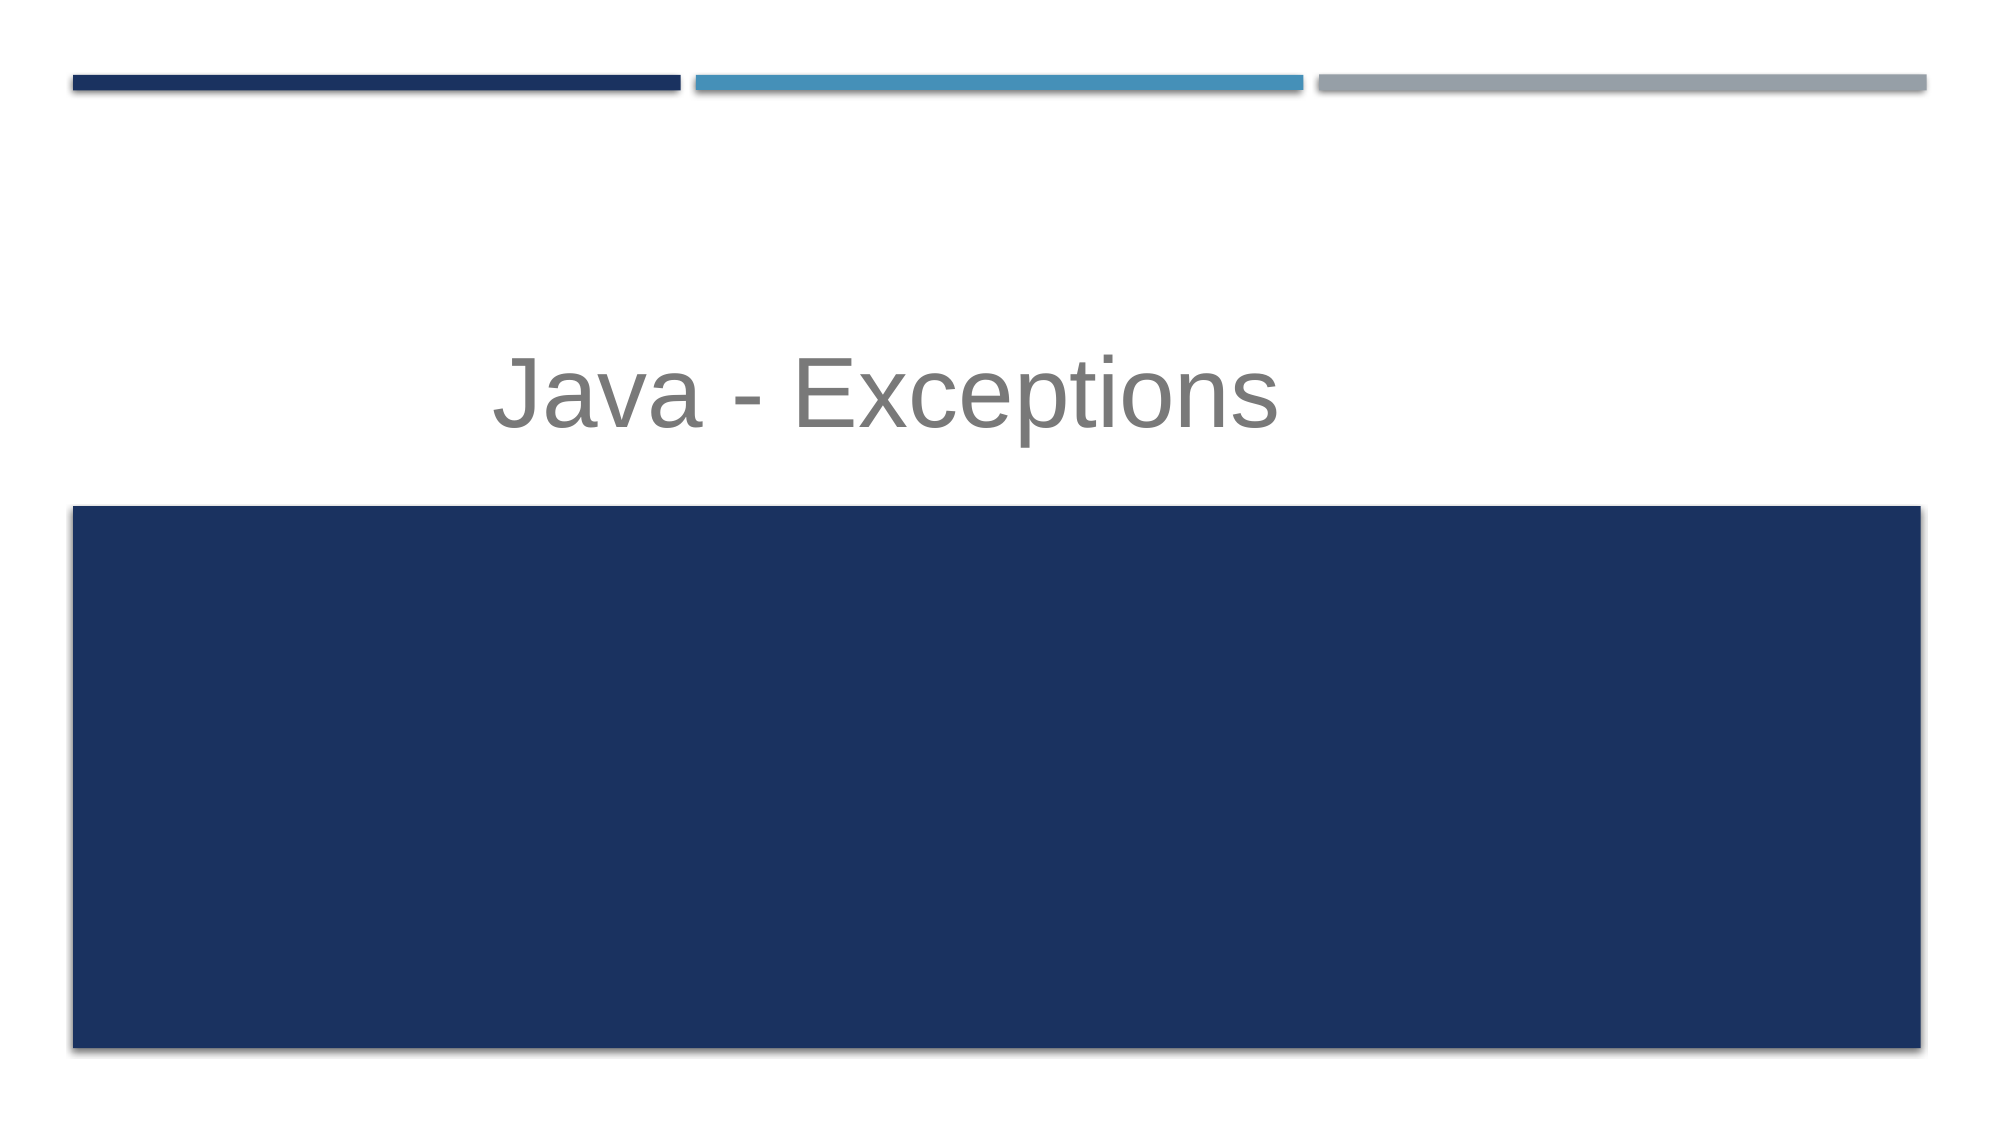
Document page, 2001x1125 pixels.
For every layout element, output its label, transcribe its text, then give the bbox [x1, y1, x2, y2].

text_box Java - Exceptions [477, 319, 1296, 455]
